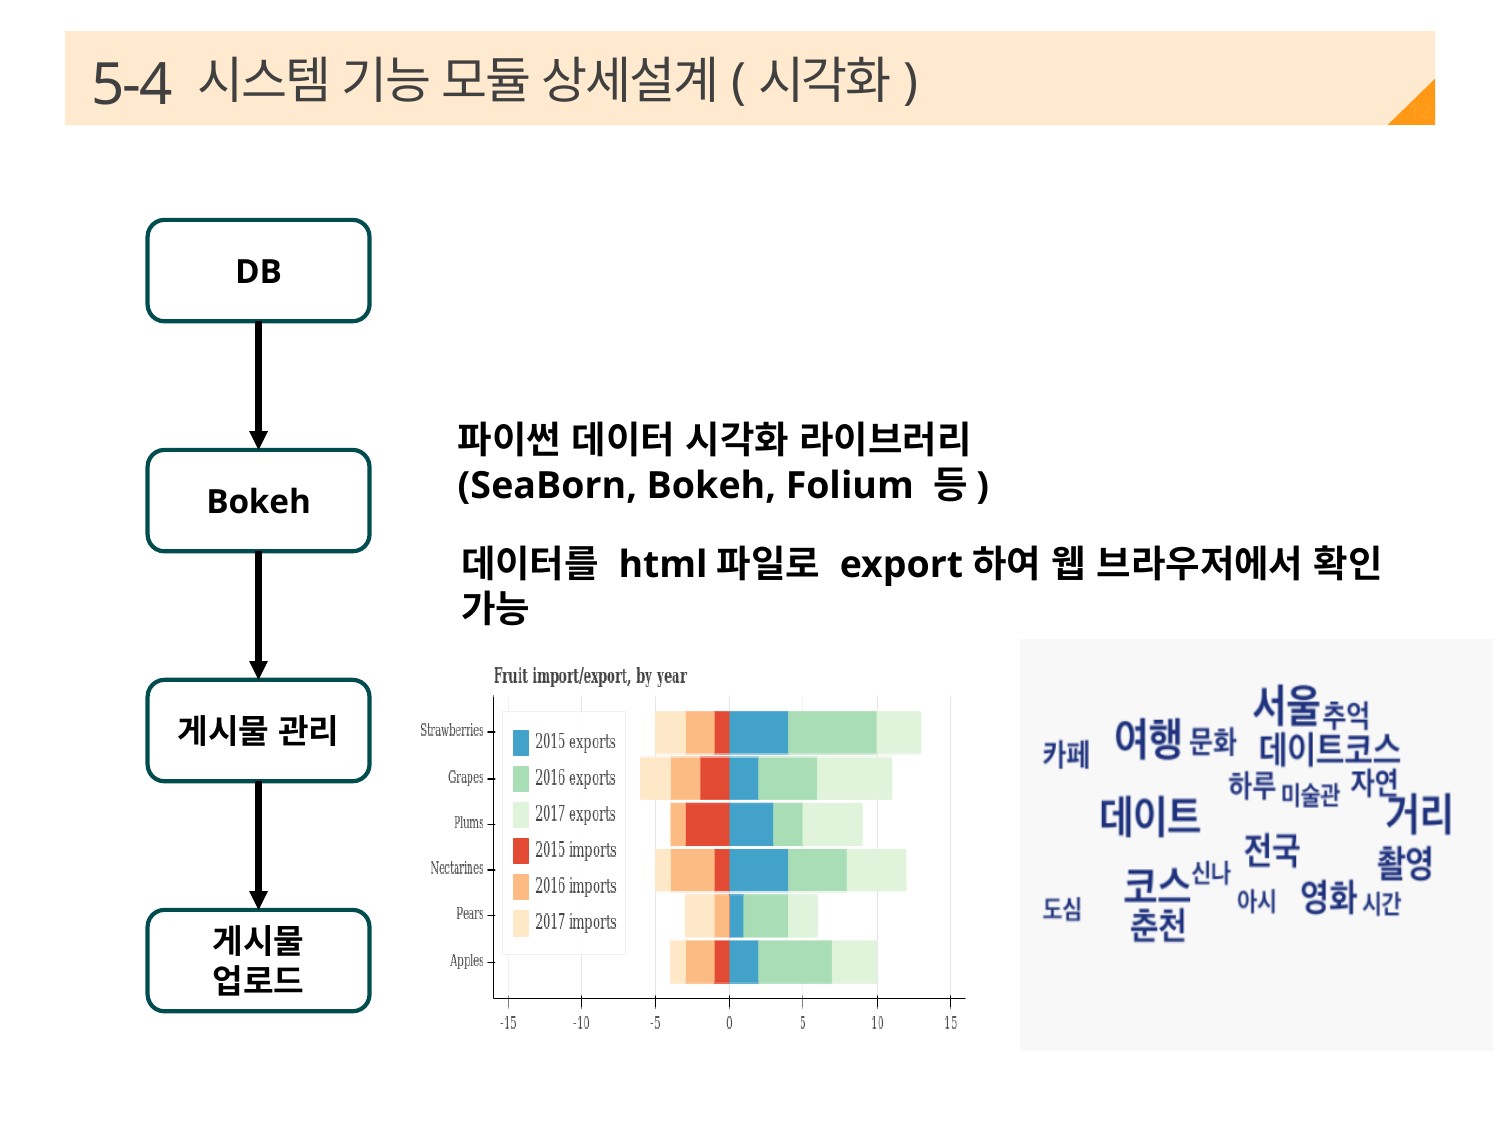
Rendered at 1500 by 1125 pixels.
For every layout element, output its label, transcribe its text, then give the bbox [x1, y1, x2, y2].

text_box Bokeh [145, 447, 372, 554]
list 5-4 [76, 39, 195, 123]
picture [393, 633, 1493, 1053]
text_box 파이썬 데이터 시각화 라이브러리 (SeaBorn, Bokeh, Folium 등) [442, 408, 1097, 514]
list 시스템 기능 모듈 상세설계(시각화) [183, 37, 1211, 121]
text_box DB [145, 217, 372, 324]
slide_number 12 [1391, 90, 1449, 133]
text_box 게시물 관리 [145, 677, 372, 784]
text_box 게시물 업로드 [145, 907, 372, 1014]
text_box 데이터를 html파일로 export하여 웹 브라우저에서 확인 가능 [446, 532, 1412, 637]
